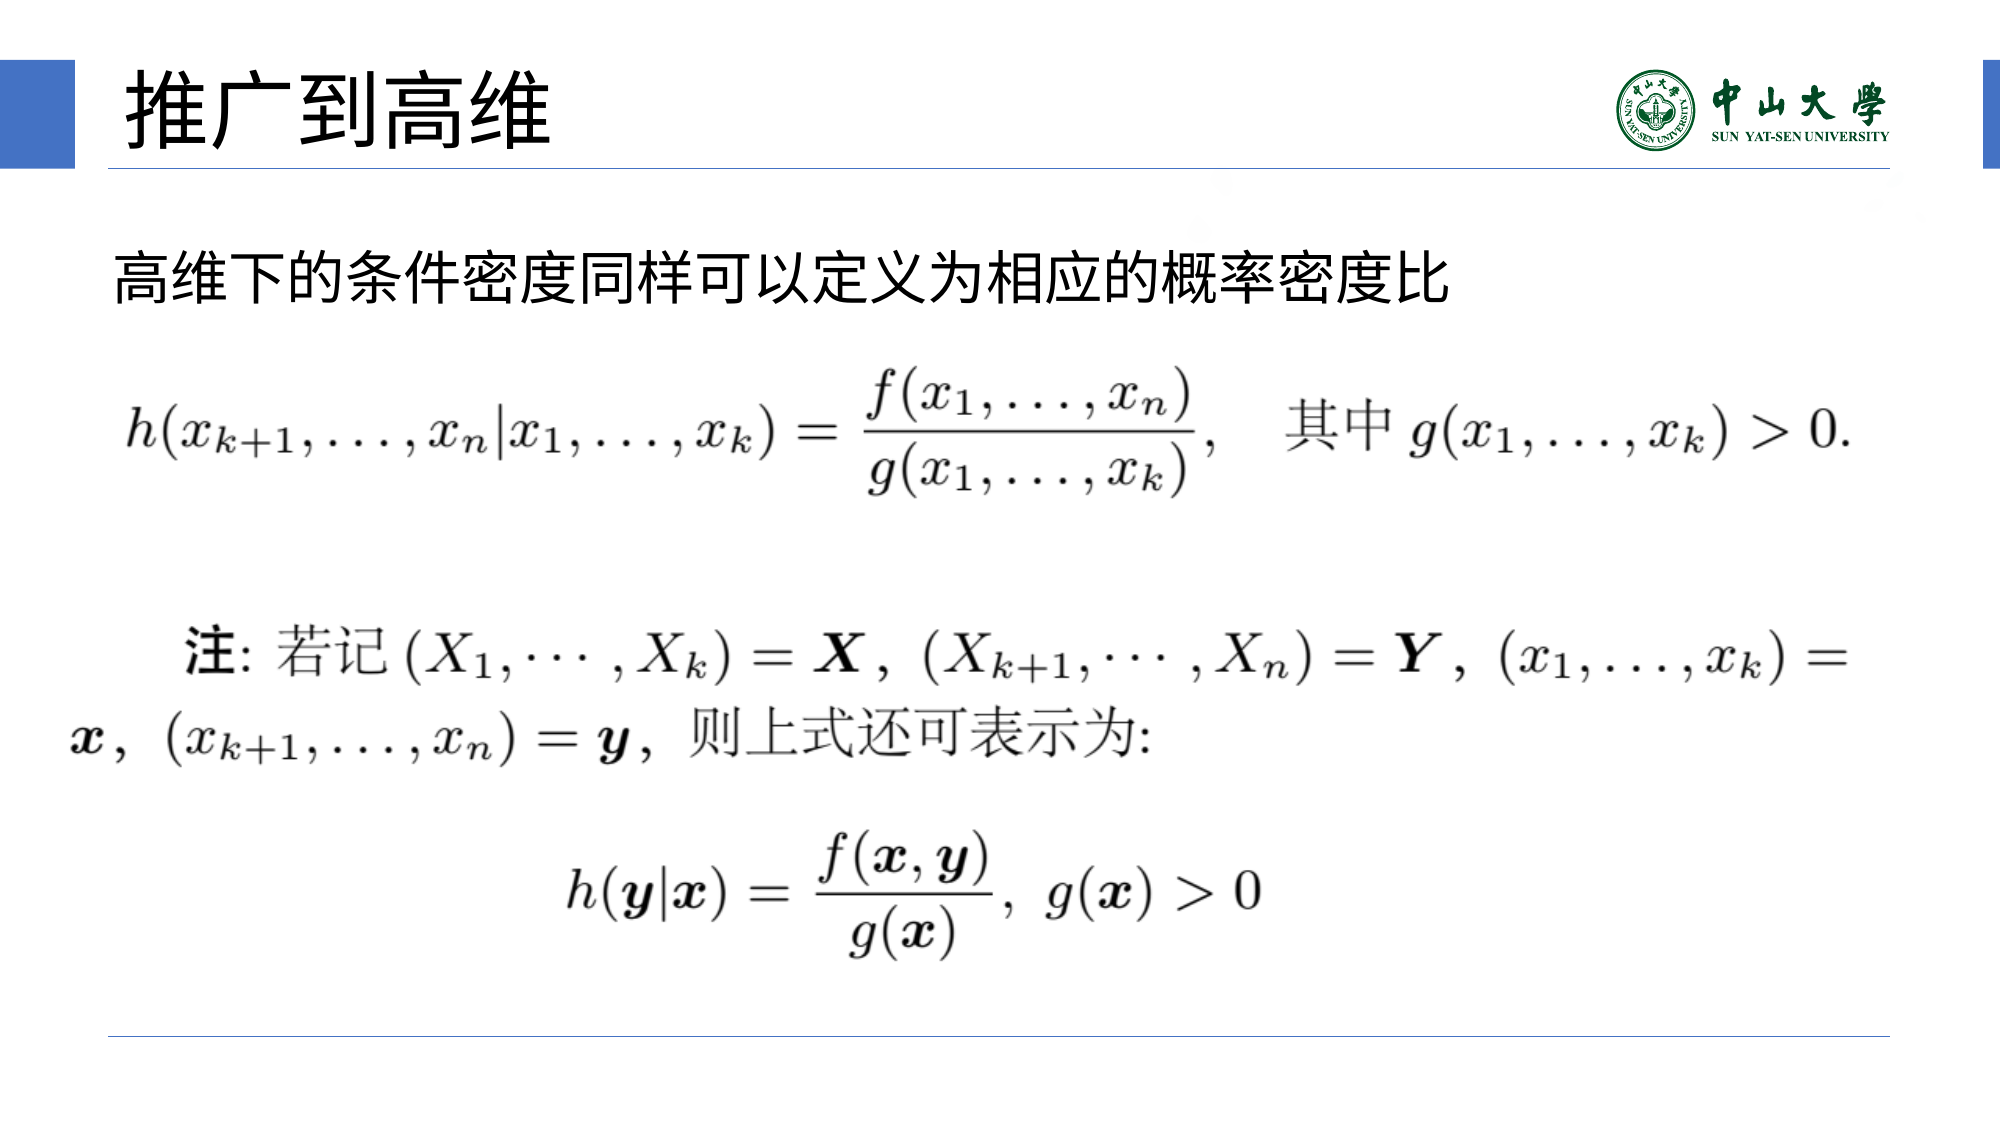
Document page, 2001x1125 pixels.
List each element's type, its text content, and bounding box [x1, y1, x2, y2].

text_box 高维下的条件密度同样可以定义为相应的概率密度比 [97, 233, 1654, 319]
picture [109, 341, 1891, 511]
title 推广到高维 [108, 59, 1614, 169]
picture [35, 600, 1862, 980]
